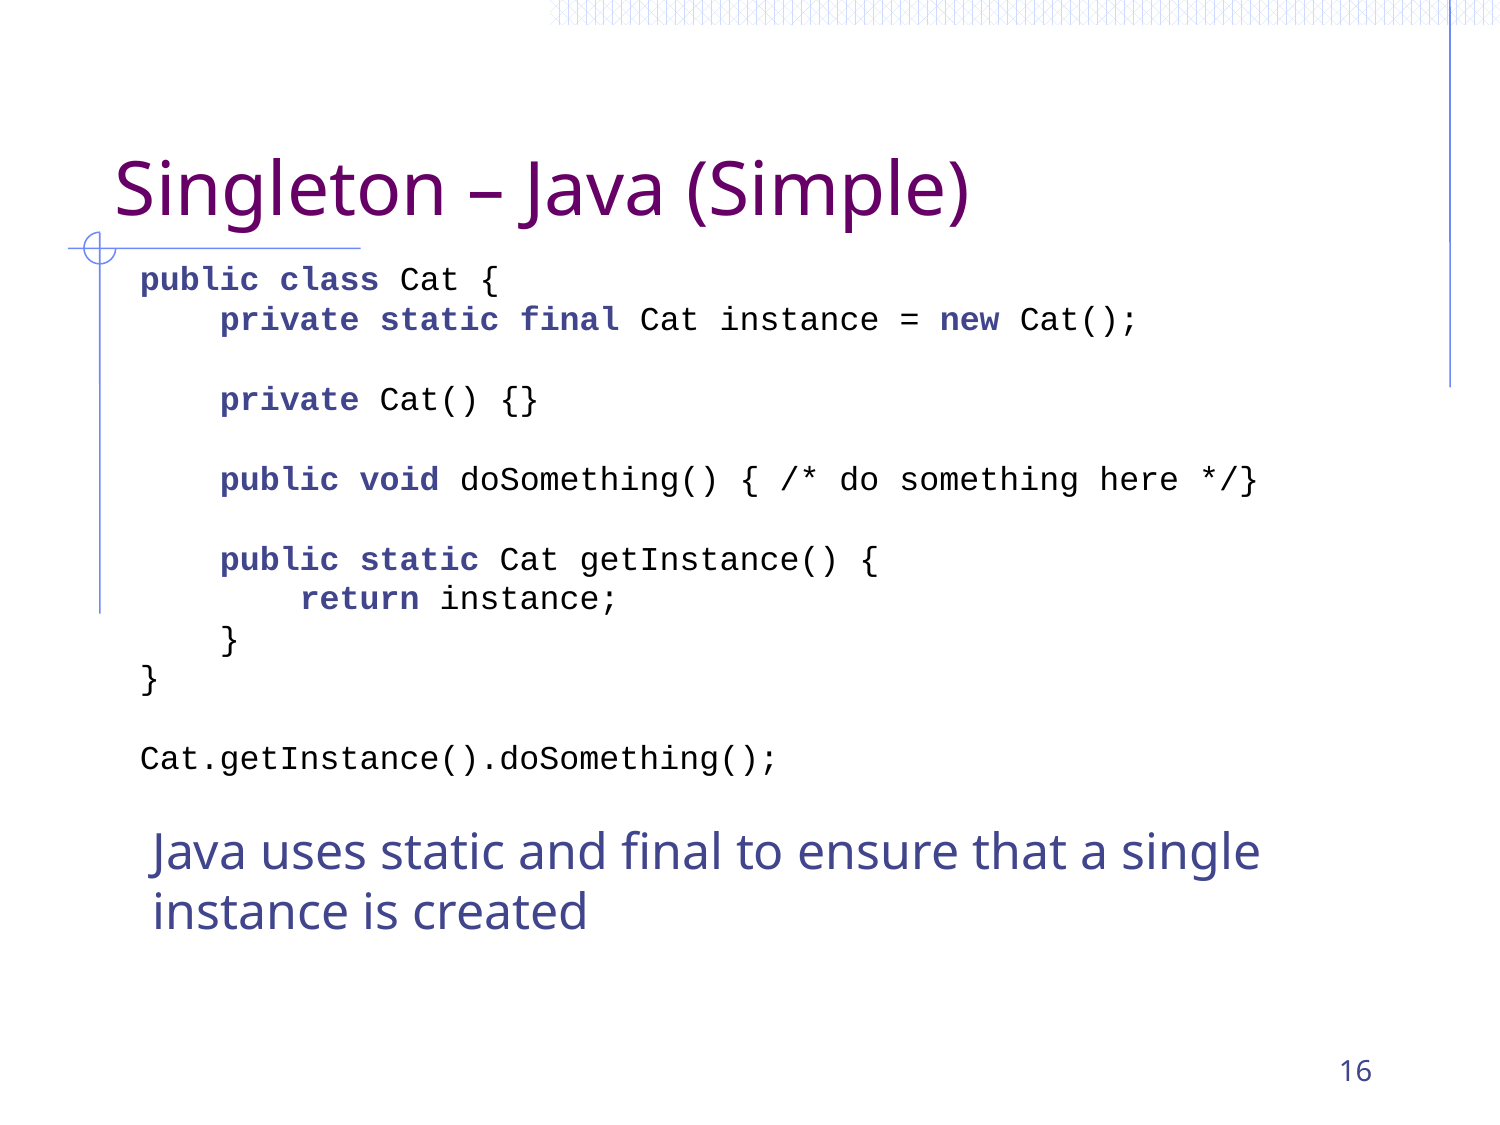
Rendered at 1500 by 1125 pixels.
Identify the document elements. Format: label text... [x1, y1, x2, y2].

text_box public class Cat { private static final Cat instance = new Cat(); private Cat() {} public void doSomething() { /* do something here */} public static Cat getInstance() { return instance; } } Cat.getInstance().doSomething(); [125, 249, 1450, 784]
slide_number 16 [1074, 1025, 1388, 1100]
text_box Java uses static and final to ensure that a single instance is created [137, 812, 1375, 948]
title Singleton – Java (Simple) [99, 50, 1375, 238]
